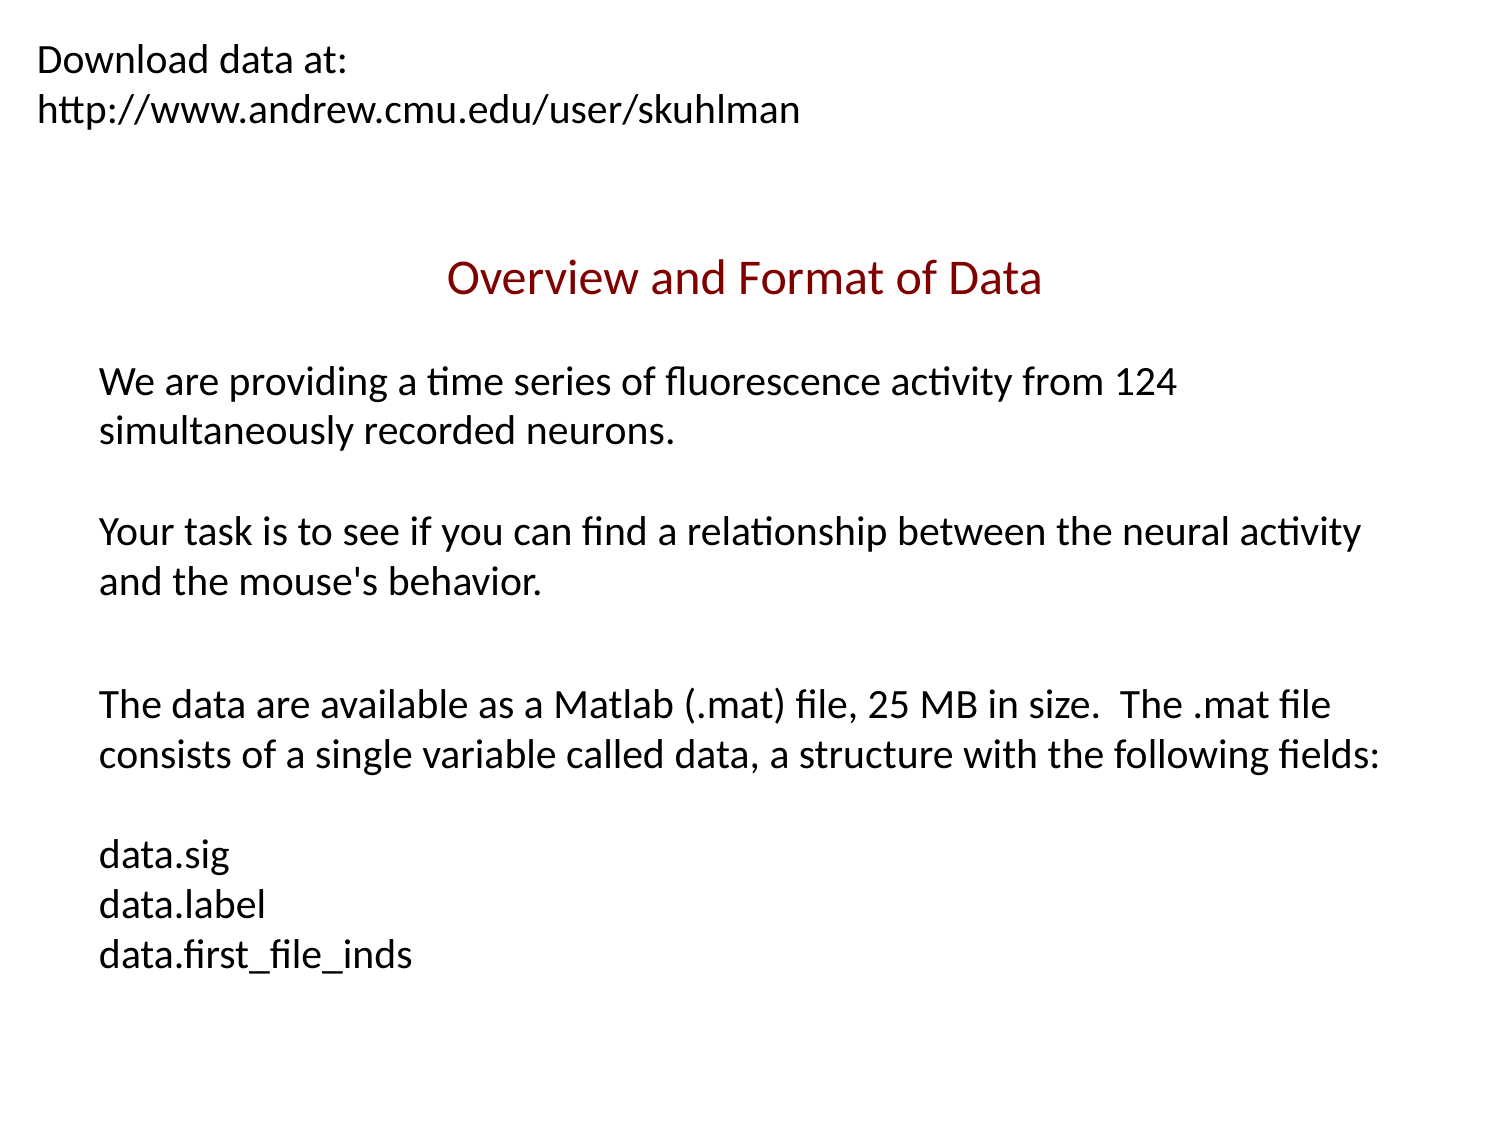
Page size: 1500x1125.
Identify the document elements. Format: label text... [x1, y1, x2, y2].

text_box Overview and Format of Data [432, 237, 1059, 312]
text_box Download data at: http://www.andrew.cmu.edu/user/skuhlman [22, 24, 817, 140]
text_box We are providing a time series of fluorescence activity from 124 simultaneously recorded neurons. Your task is to see if you can find a relationship between the neural activity and the mouse's behavior. [84, 346, 1383, 669]
text_box The data are available as a Matlab (.mat) file, 25 MB in size. The .mat file consists of a single variable called data, a structure with the following fields: data.sig data.label data.first_file_inds [84, 669, 1419, 985]
